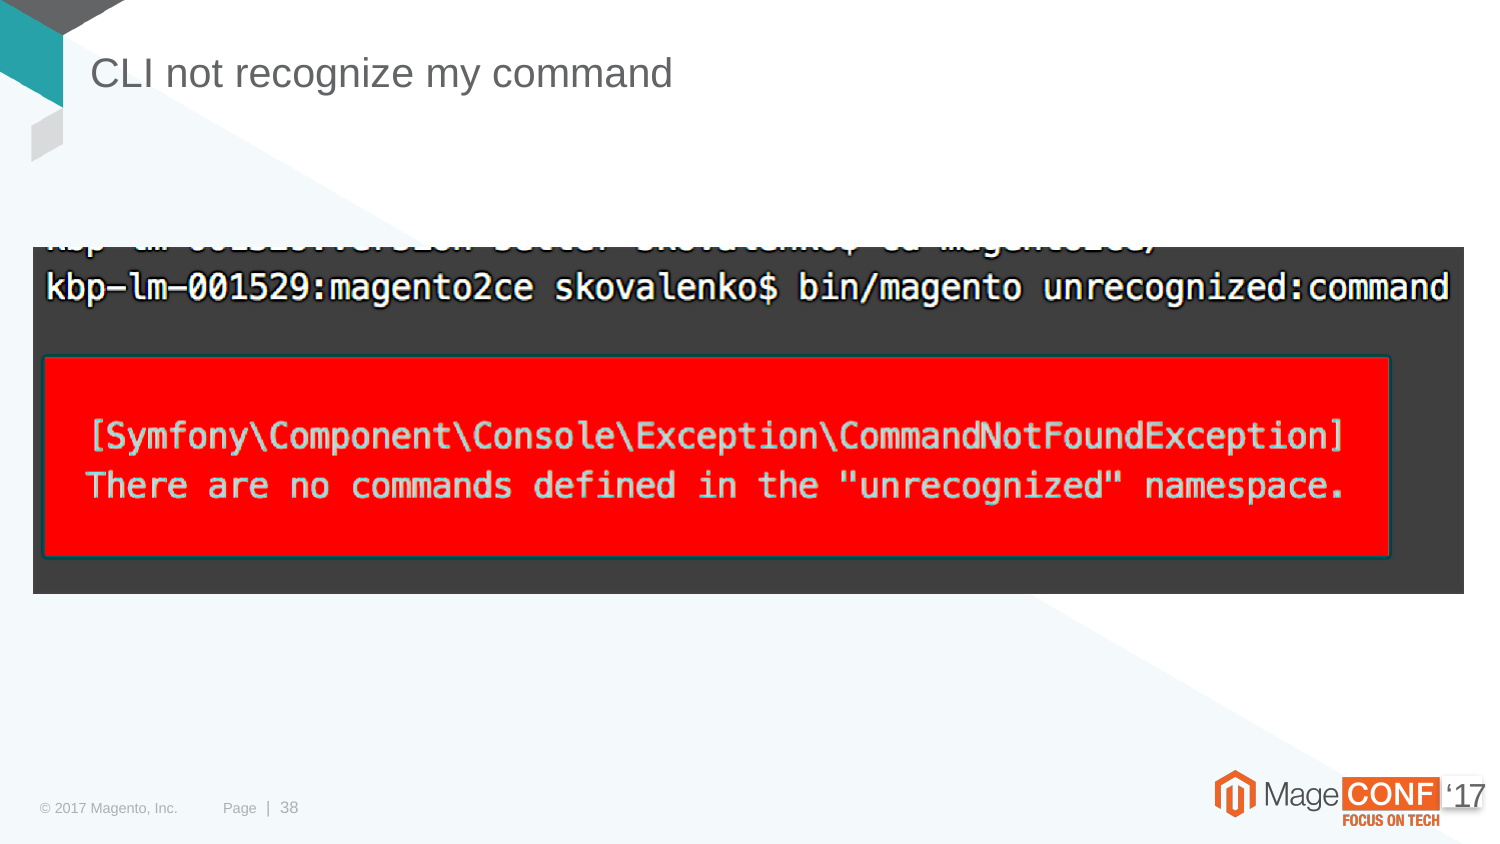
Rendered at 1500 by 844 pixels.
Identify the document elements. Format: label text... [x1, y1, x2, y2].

picture [0, 0, 1500, 844]
title CLI not recognize my command [75, 38, 1425, 104]
